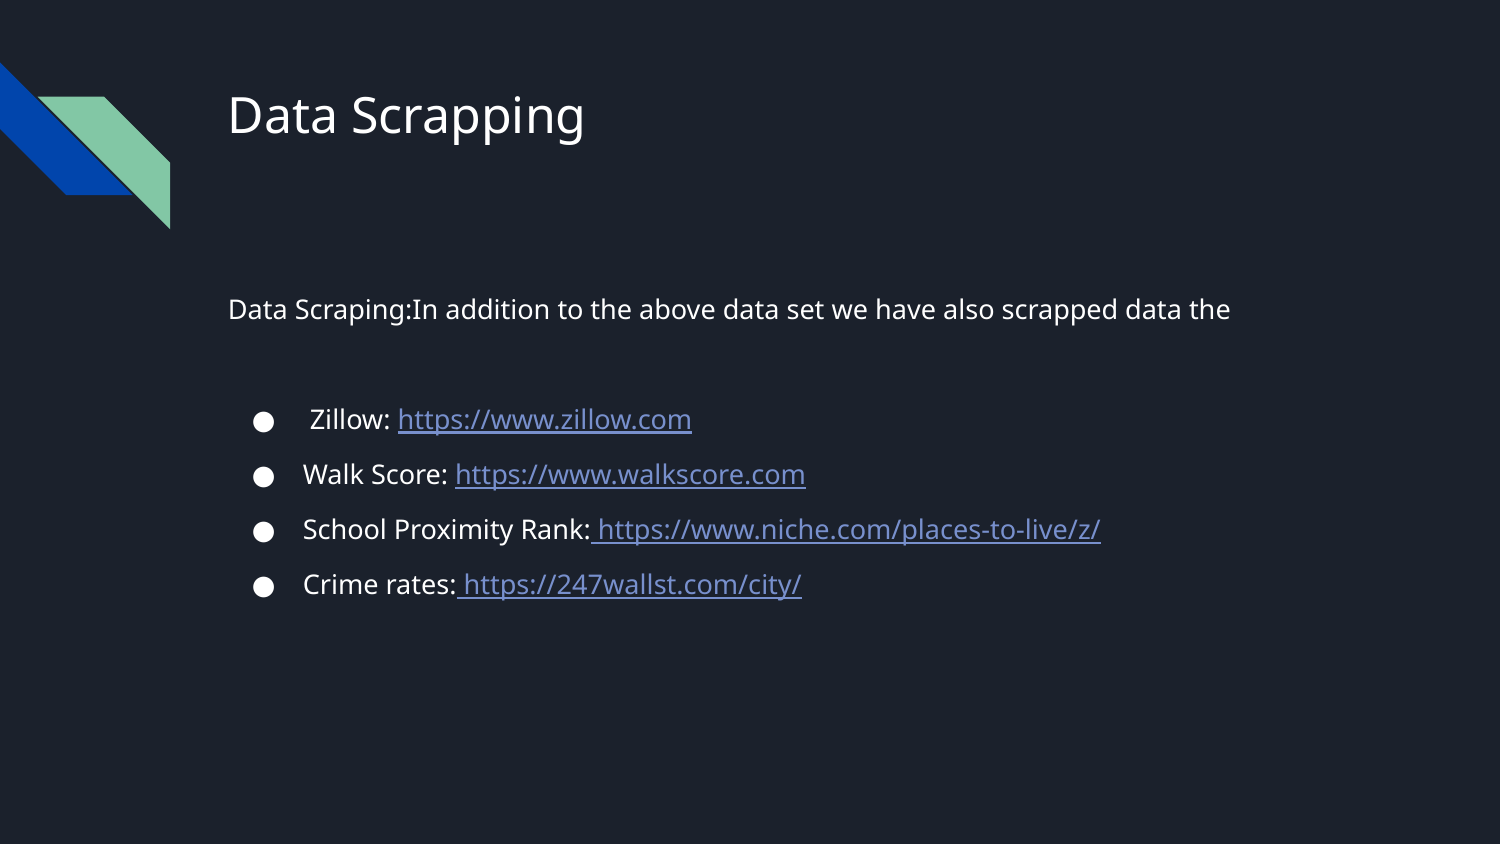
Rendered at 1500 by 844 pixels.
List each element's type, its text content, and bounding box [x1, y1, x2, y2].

title Data Scrapping [212, 64, 1368, 215]
list Data Scraping:In addition to the above data set we have also scrapped data the Zillow: https://www.zillow.com Walk Score: https://www.walkscore.com School Proximity Rank: https://www.niche.com/places-to-live/z/ Crime rates: https://247wallst.com/city/ [212, 257, 1368, 735]
